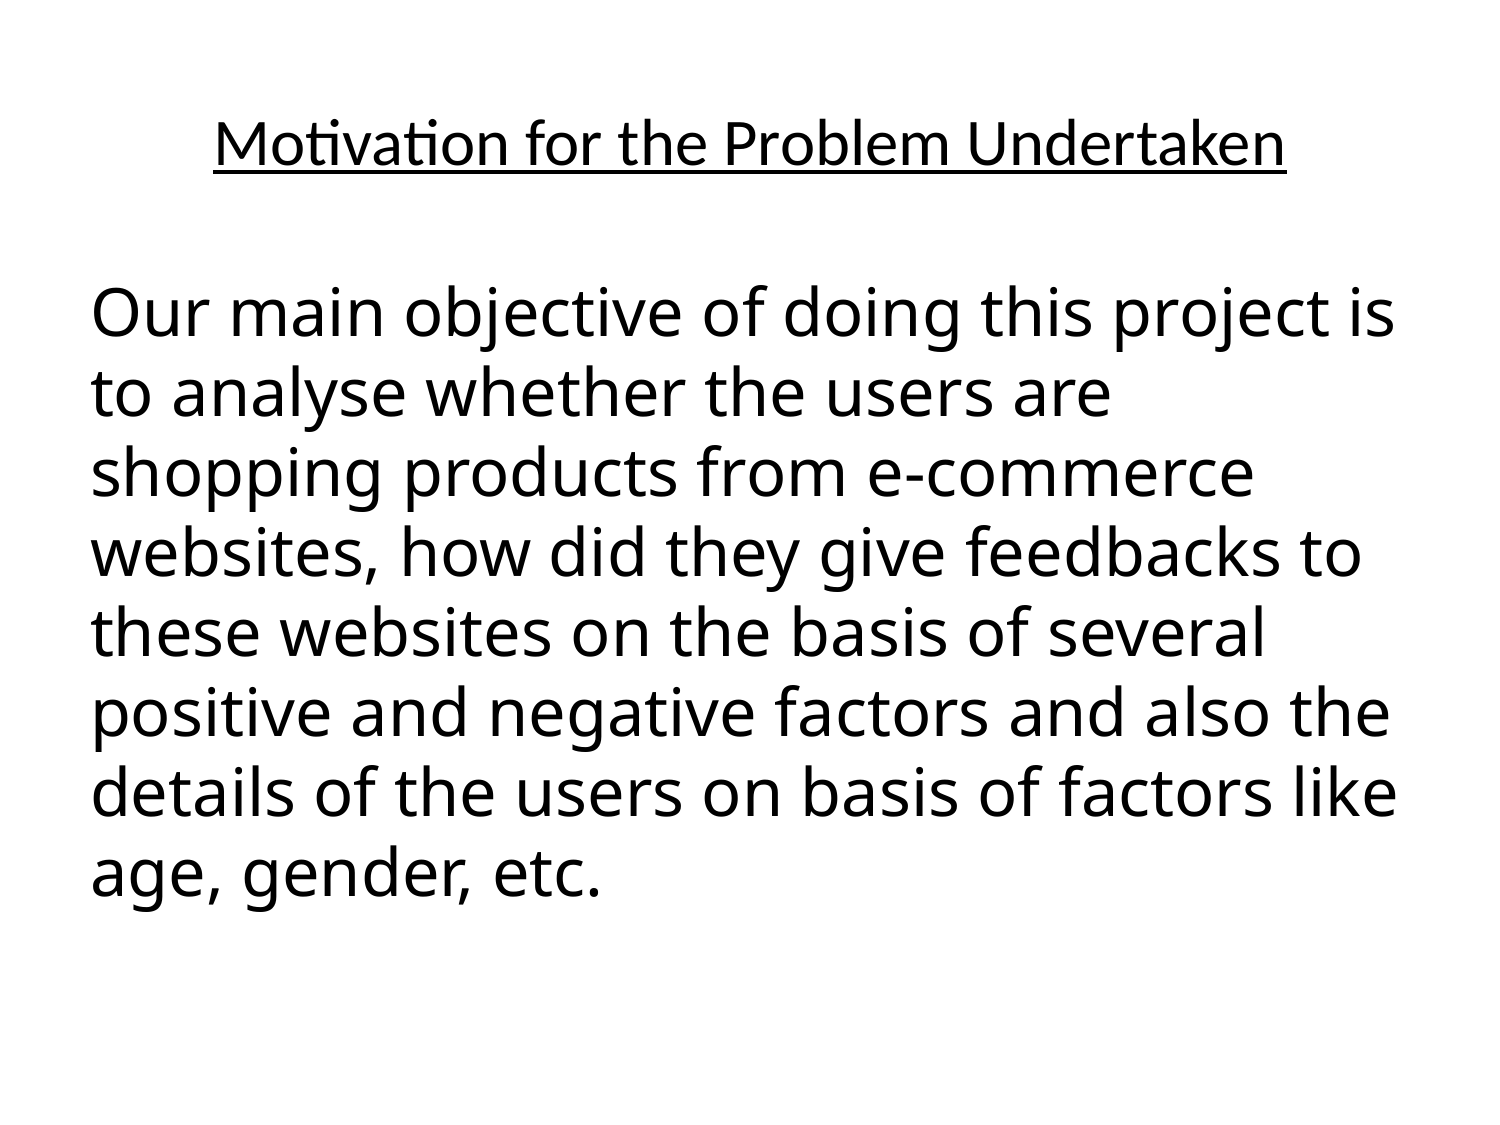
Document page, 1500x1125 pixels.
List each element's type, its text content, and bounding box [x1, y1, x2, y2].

title Motivation for the Problem Undertaken [75, 45, 1425, 233]
list Our main objective of doing this project is to analyse whether the users are shopping products from e-commerce websites, how did they give feedbacks to these websites on the basis of several positive and negative factors and also the details of the users on basis of factors like age, gender, etc. [75, 262, 1425, 1005]
